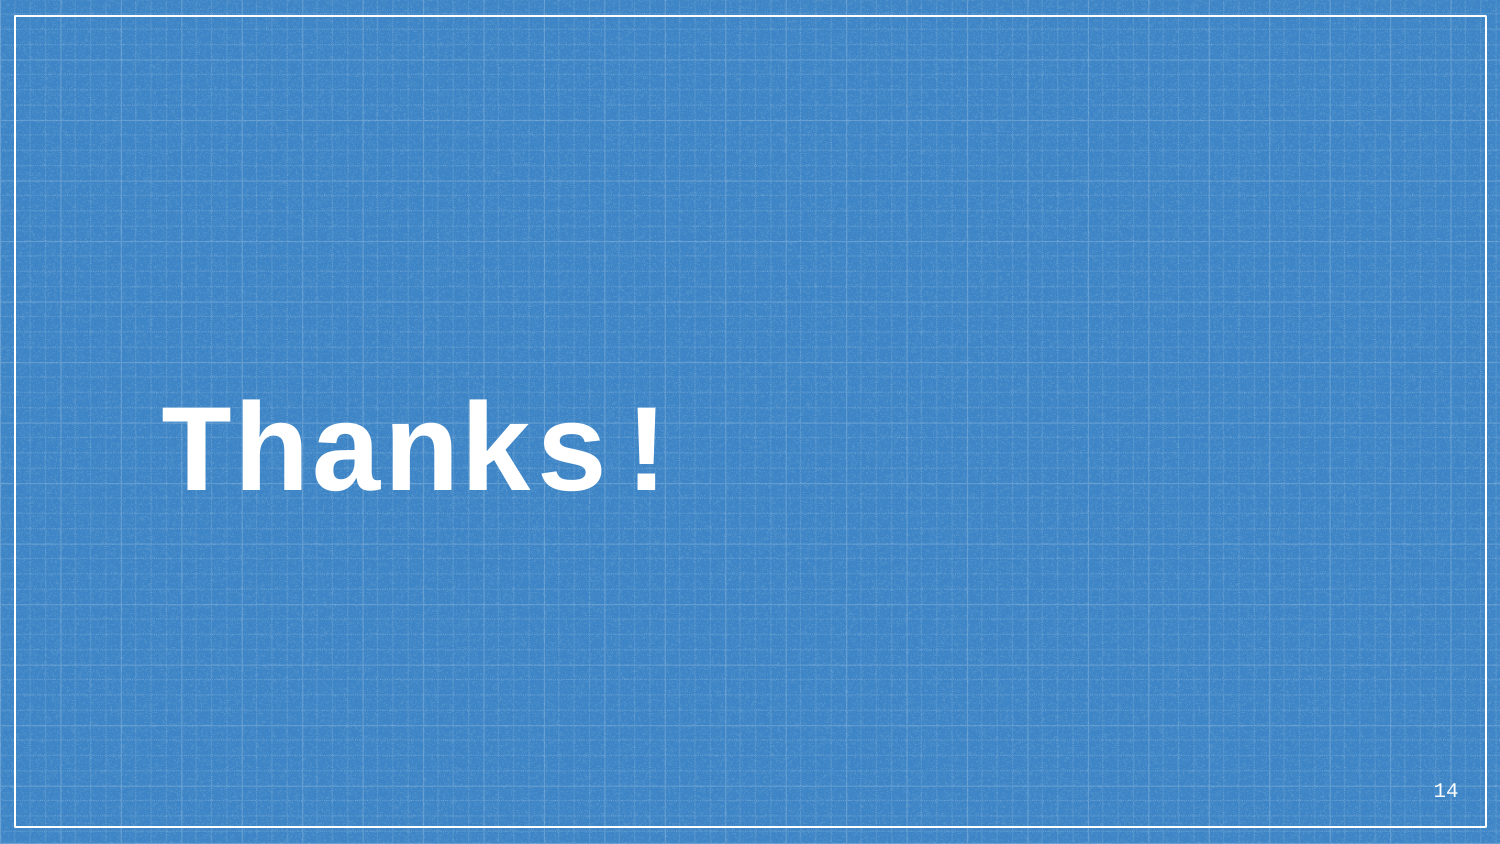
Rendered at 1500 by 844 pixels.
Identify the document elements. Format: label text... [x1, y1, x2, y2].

slide_number 14 [1398, 761, 1474, 810]
title Thanks! [144, 350, 1420, 542]
picture [0, 0, 1500, 844]
